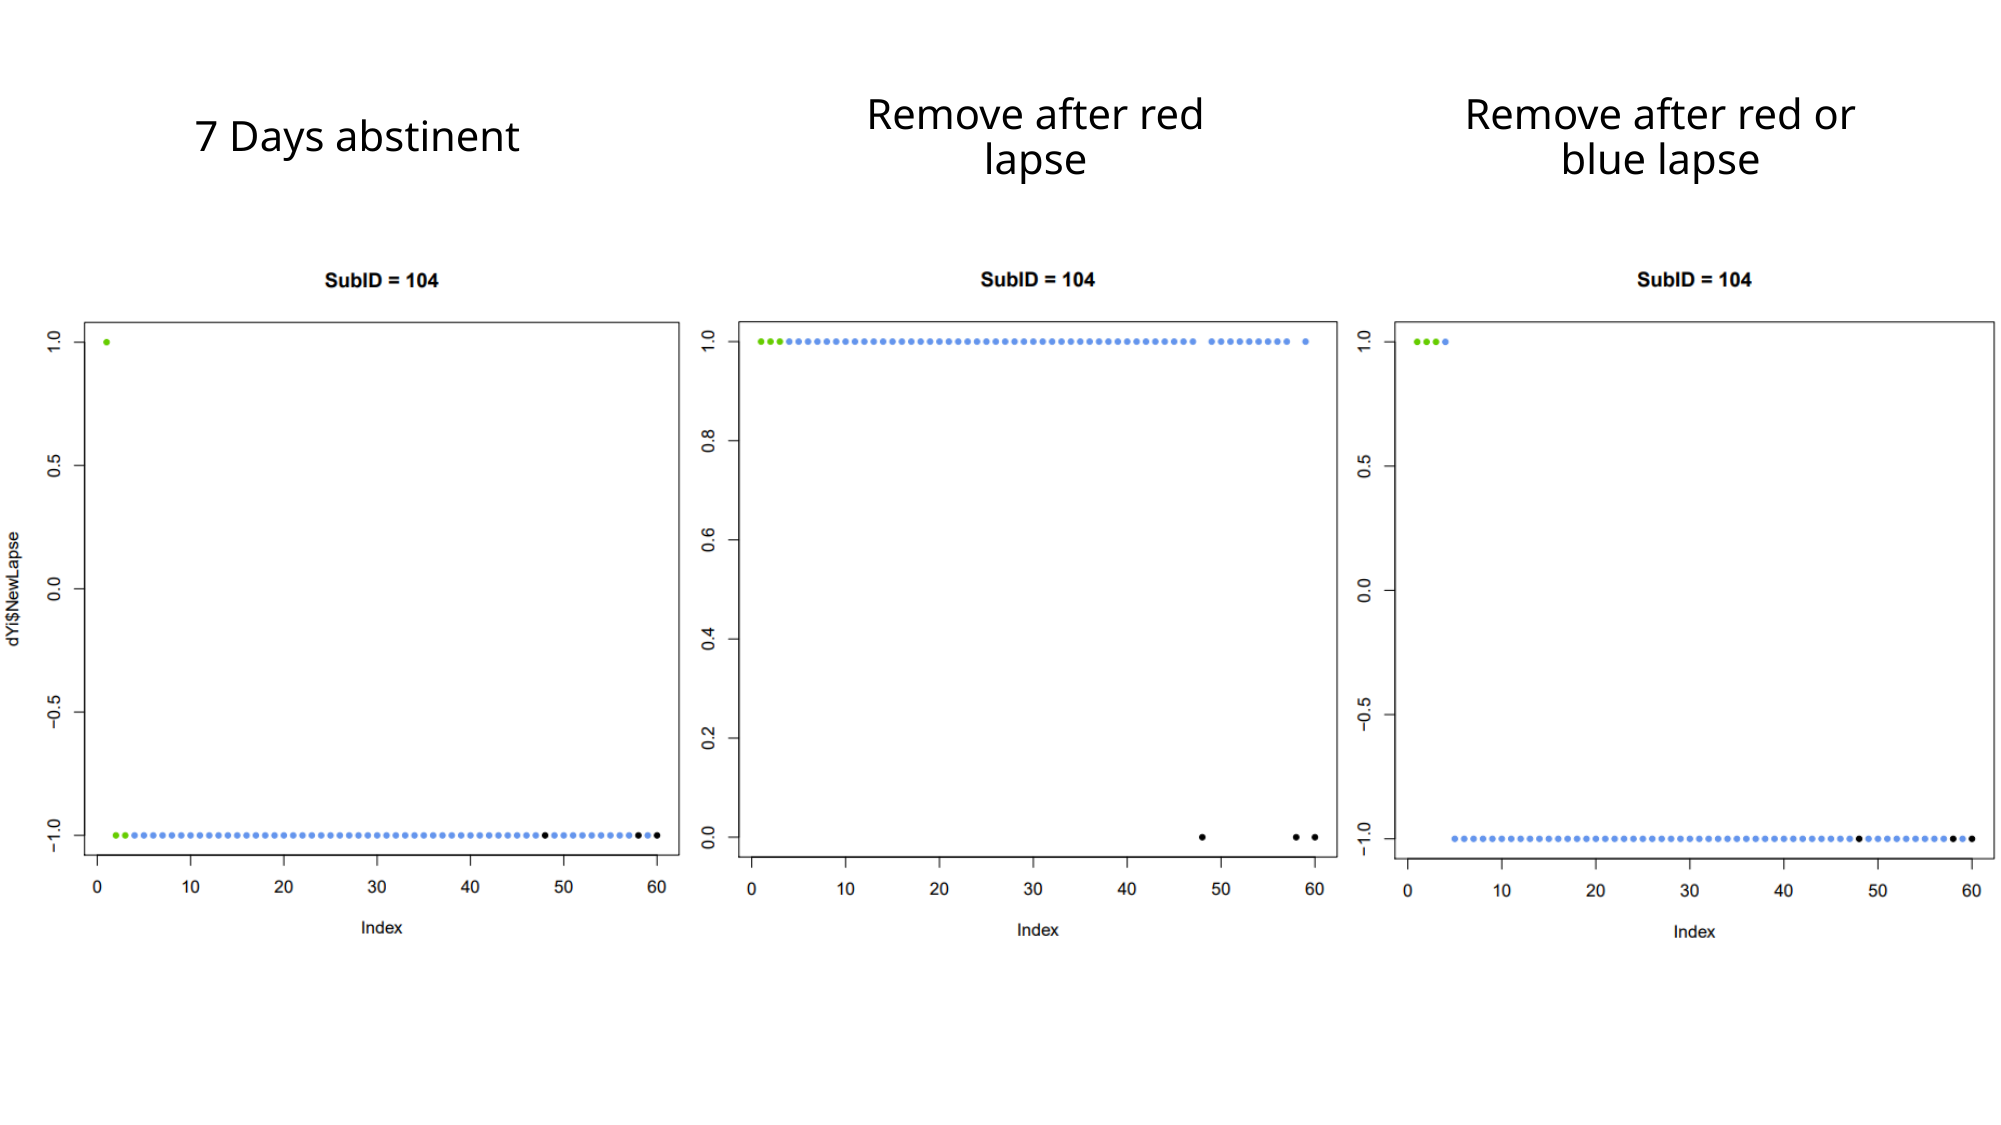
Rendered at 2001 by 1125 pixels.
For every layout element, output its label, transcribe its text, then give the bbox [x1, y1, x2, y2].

picture [0, 240, 2000, 951]
text_box Remove after red or blue lapse [1430, 61, 1891, 216]
text_box Remove after red lapse [805, 61, 1266, 216]
title 7 Days abstinent [127, 61, 588, 216]
